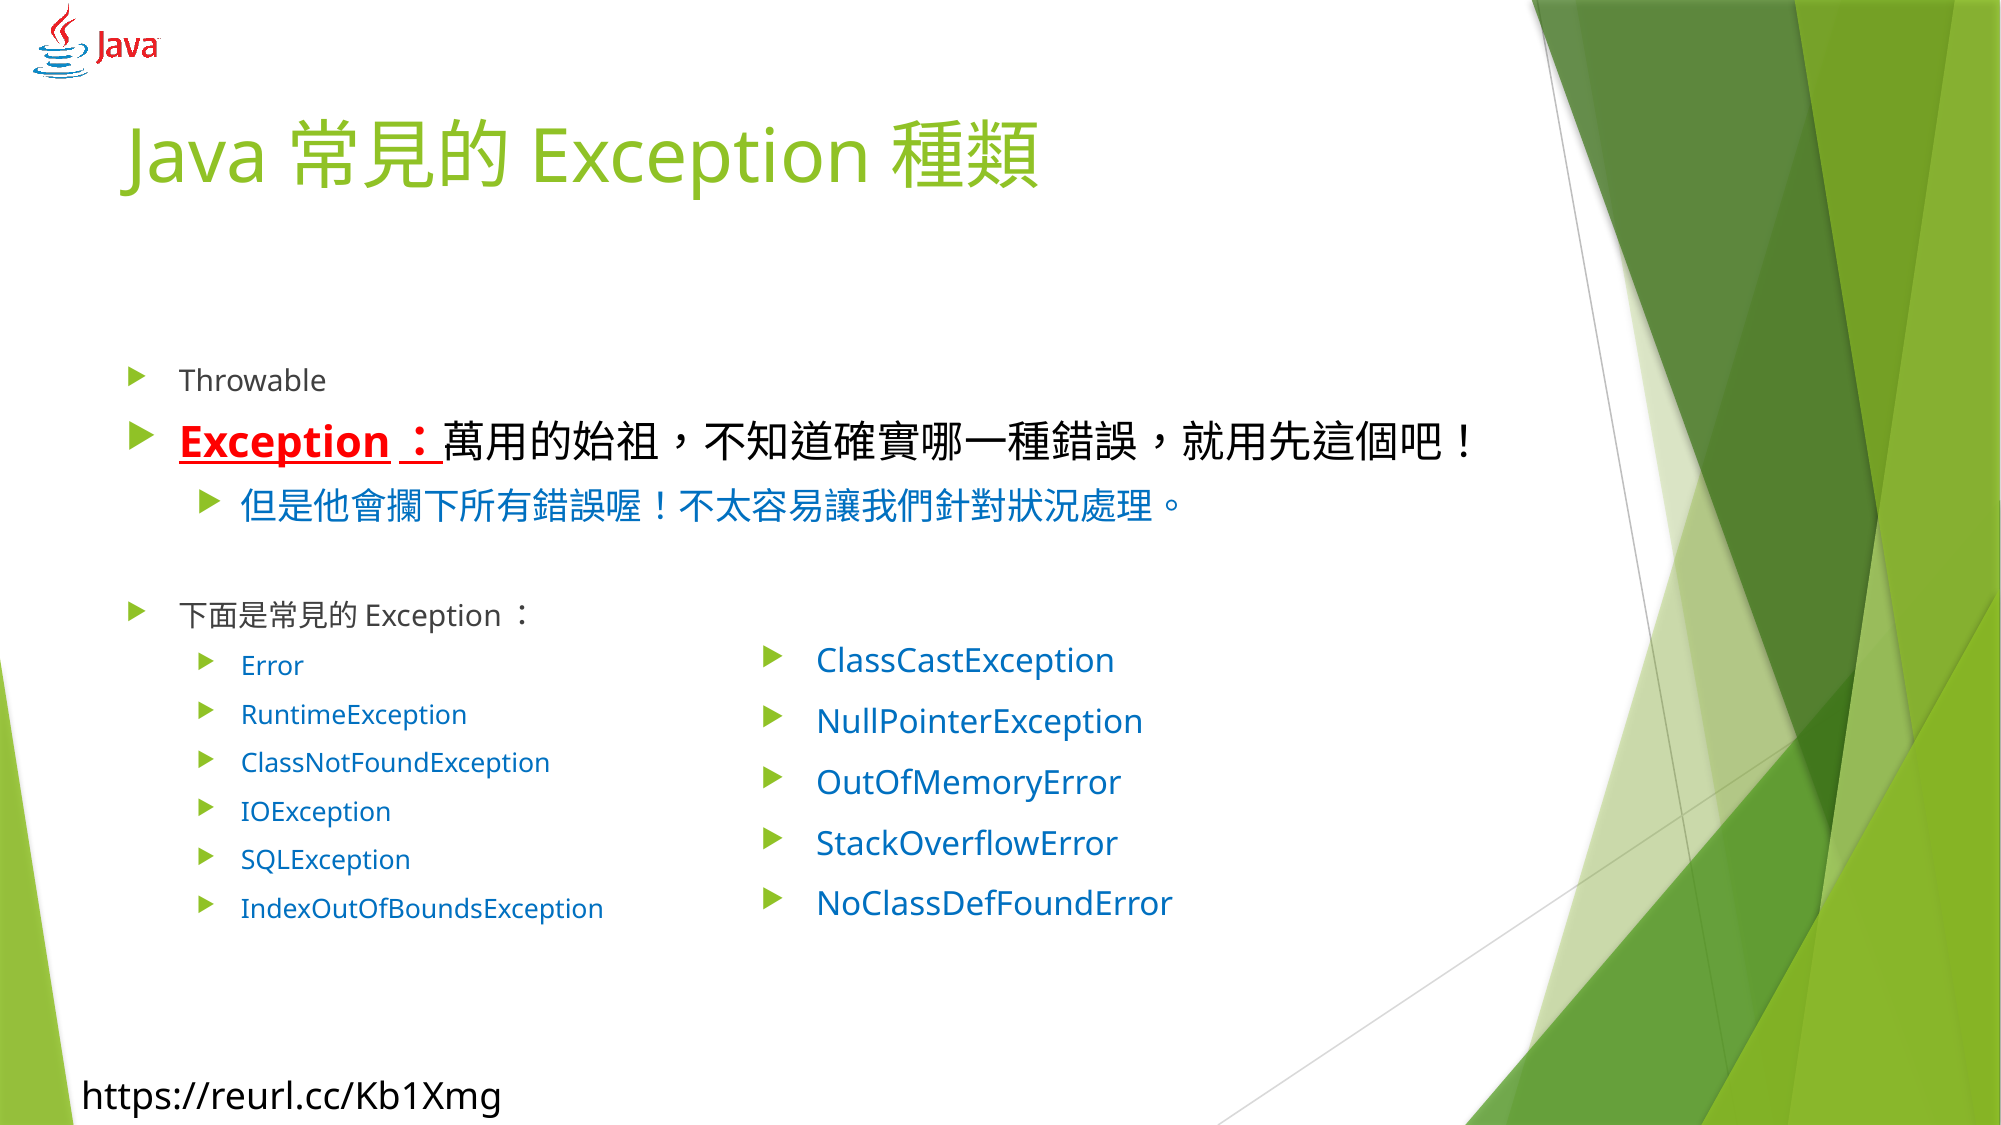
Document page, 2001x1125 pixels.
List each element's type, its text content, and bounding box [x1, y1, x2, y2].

list Throwable Exception：萬用的始祖，不知道確實哪一種錯誤，就用先這個吧！ 但是他會攔下所有錯誤喔！不太容易讓我們針對狀況處理。 下面是常見的Exception： Error RuntimeException ClassNotFoundException IOException SQLException IndexOutOfBoundsException [111, 354, 1665, 935]
title Java常見的Exception種類 [111, 99, 1522, 317]
list ClassCastException NullPointerException OutOfMemoryError StackOverflowError NoClassDefFoundError [657, 632, 1344, 973]
picture [27, 1, 165, 79]
